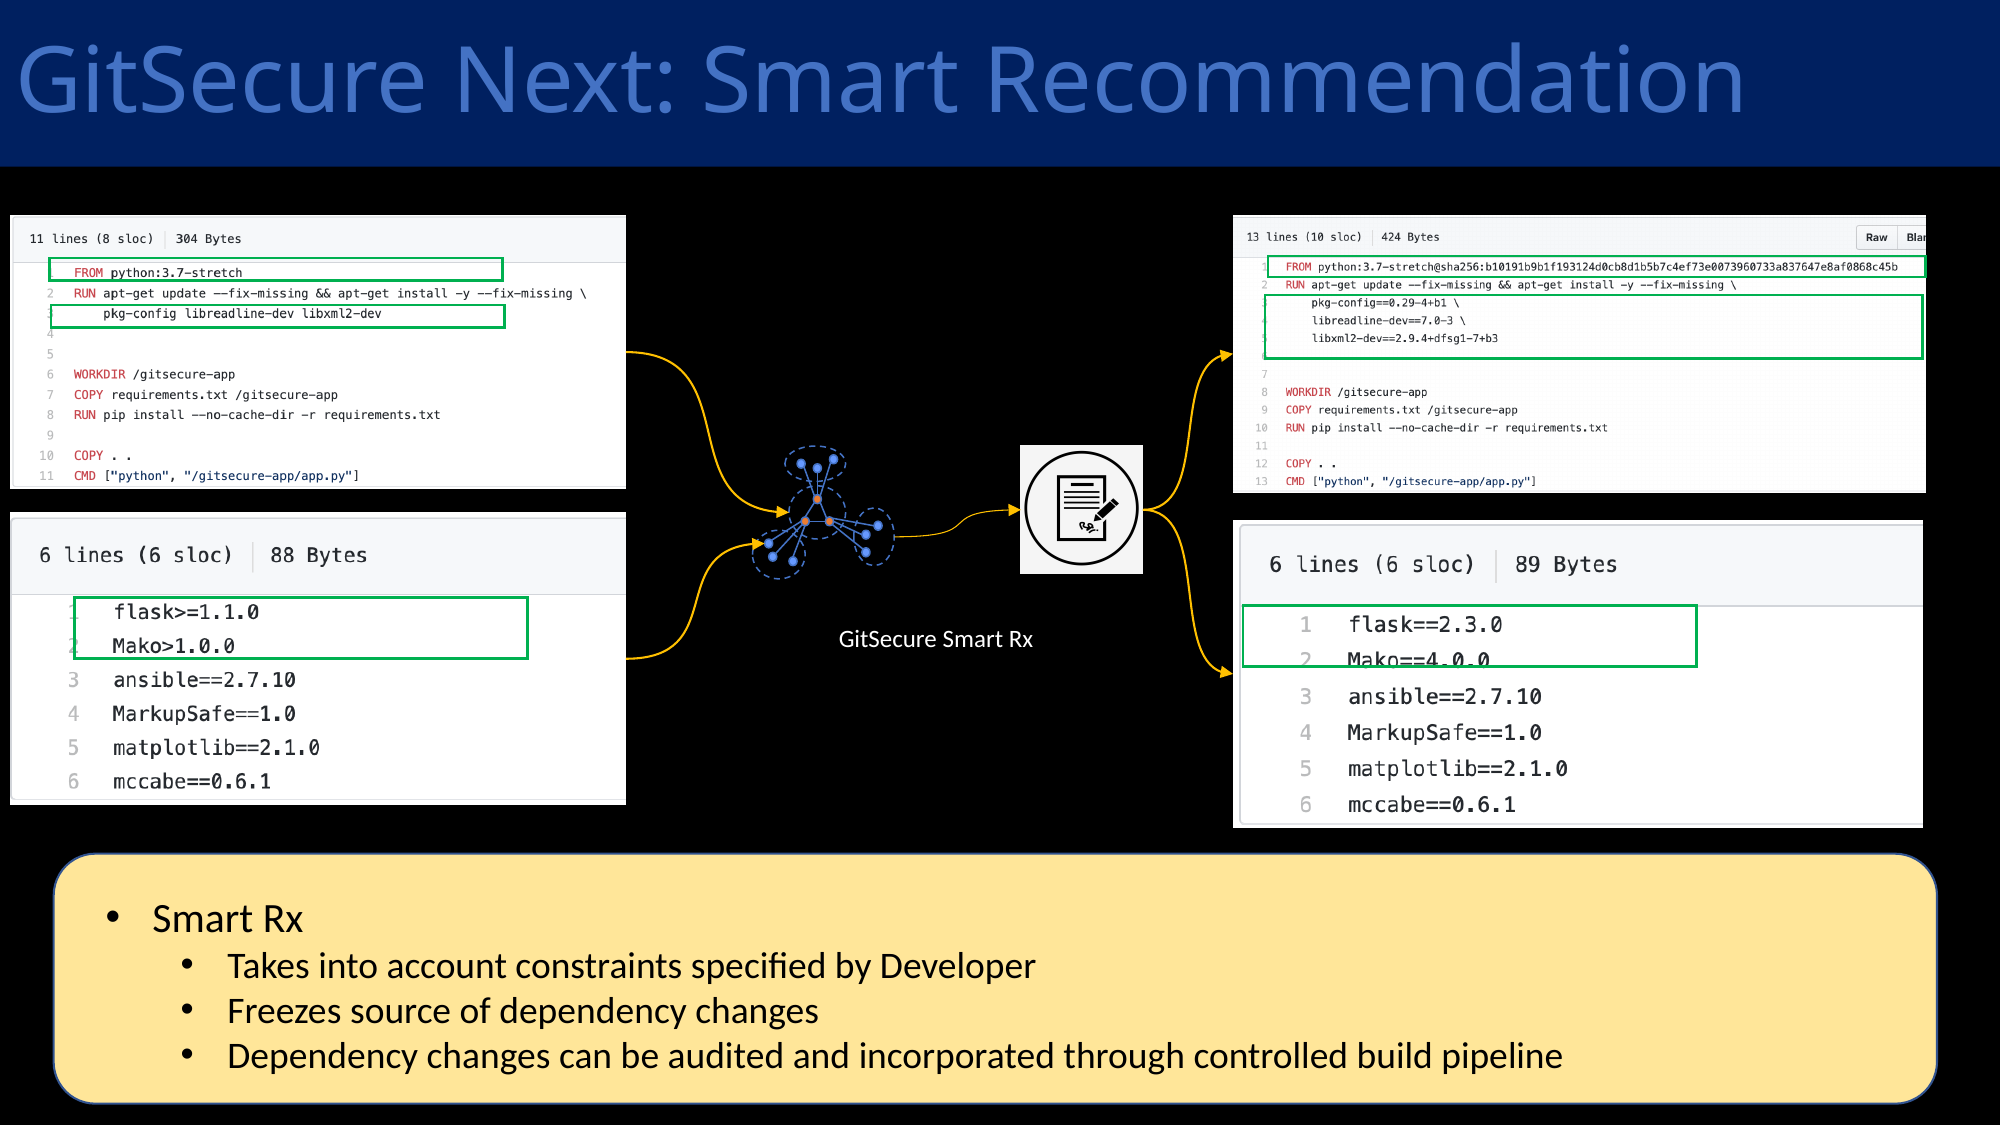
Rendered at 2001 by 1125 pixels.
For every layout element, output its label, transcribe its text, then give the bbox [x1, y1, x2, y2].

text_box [1142, 353, 1233, 509]
picture [1020, 445, 1142, 574]
picture [10, 215, 626, 490]
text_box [625, 352, 789, 513]
picture [1232, 520, 1923, 828]
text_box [894, 509, 1021, 537]
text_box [1142, 509, 1233, 674]
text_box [625, 543, 765, 659]
text_box GitSecure Smart Rx [824, 614, 1094, 660]
title GitSecure Next: Smart Recommendation [0, 0, 2000, 167]
text_box [52, 852, 1939, 1105]
picture [10, 512, 626, 805]
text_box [752, 446, 895, 579]
picture [1232, 215, 1926, 493]
text_box Smart Rx Takes into account constraints specified by Developer Freezes source of dependency changes Dependency changes can be audited and incorporated through controlled build pipeline [90, 883, 1841, 1083]
